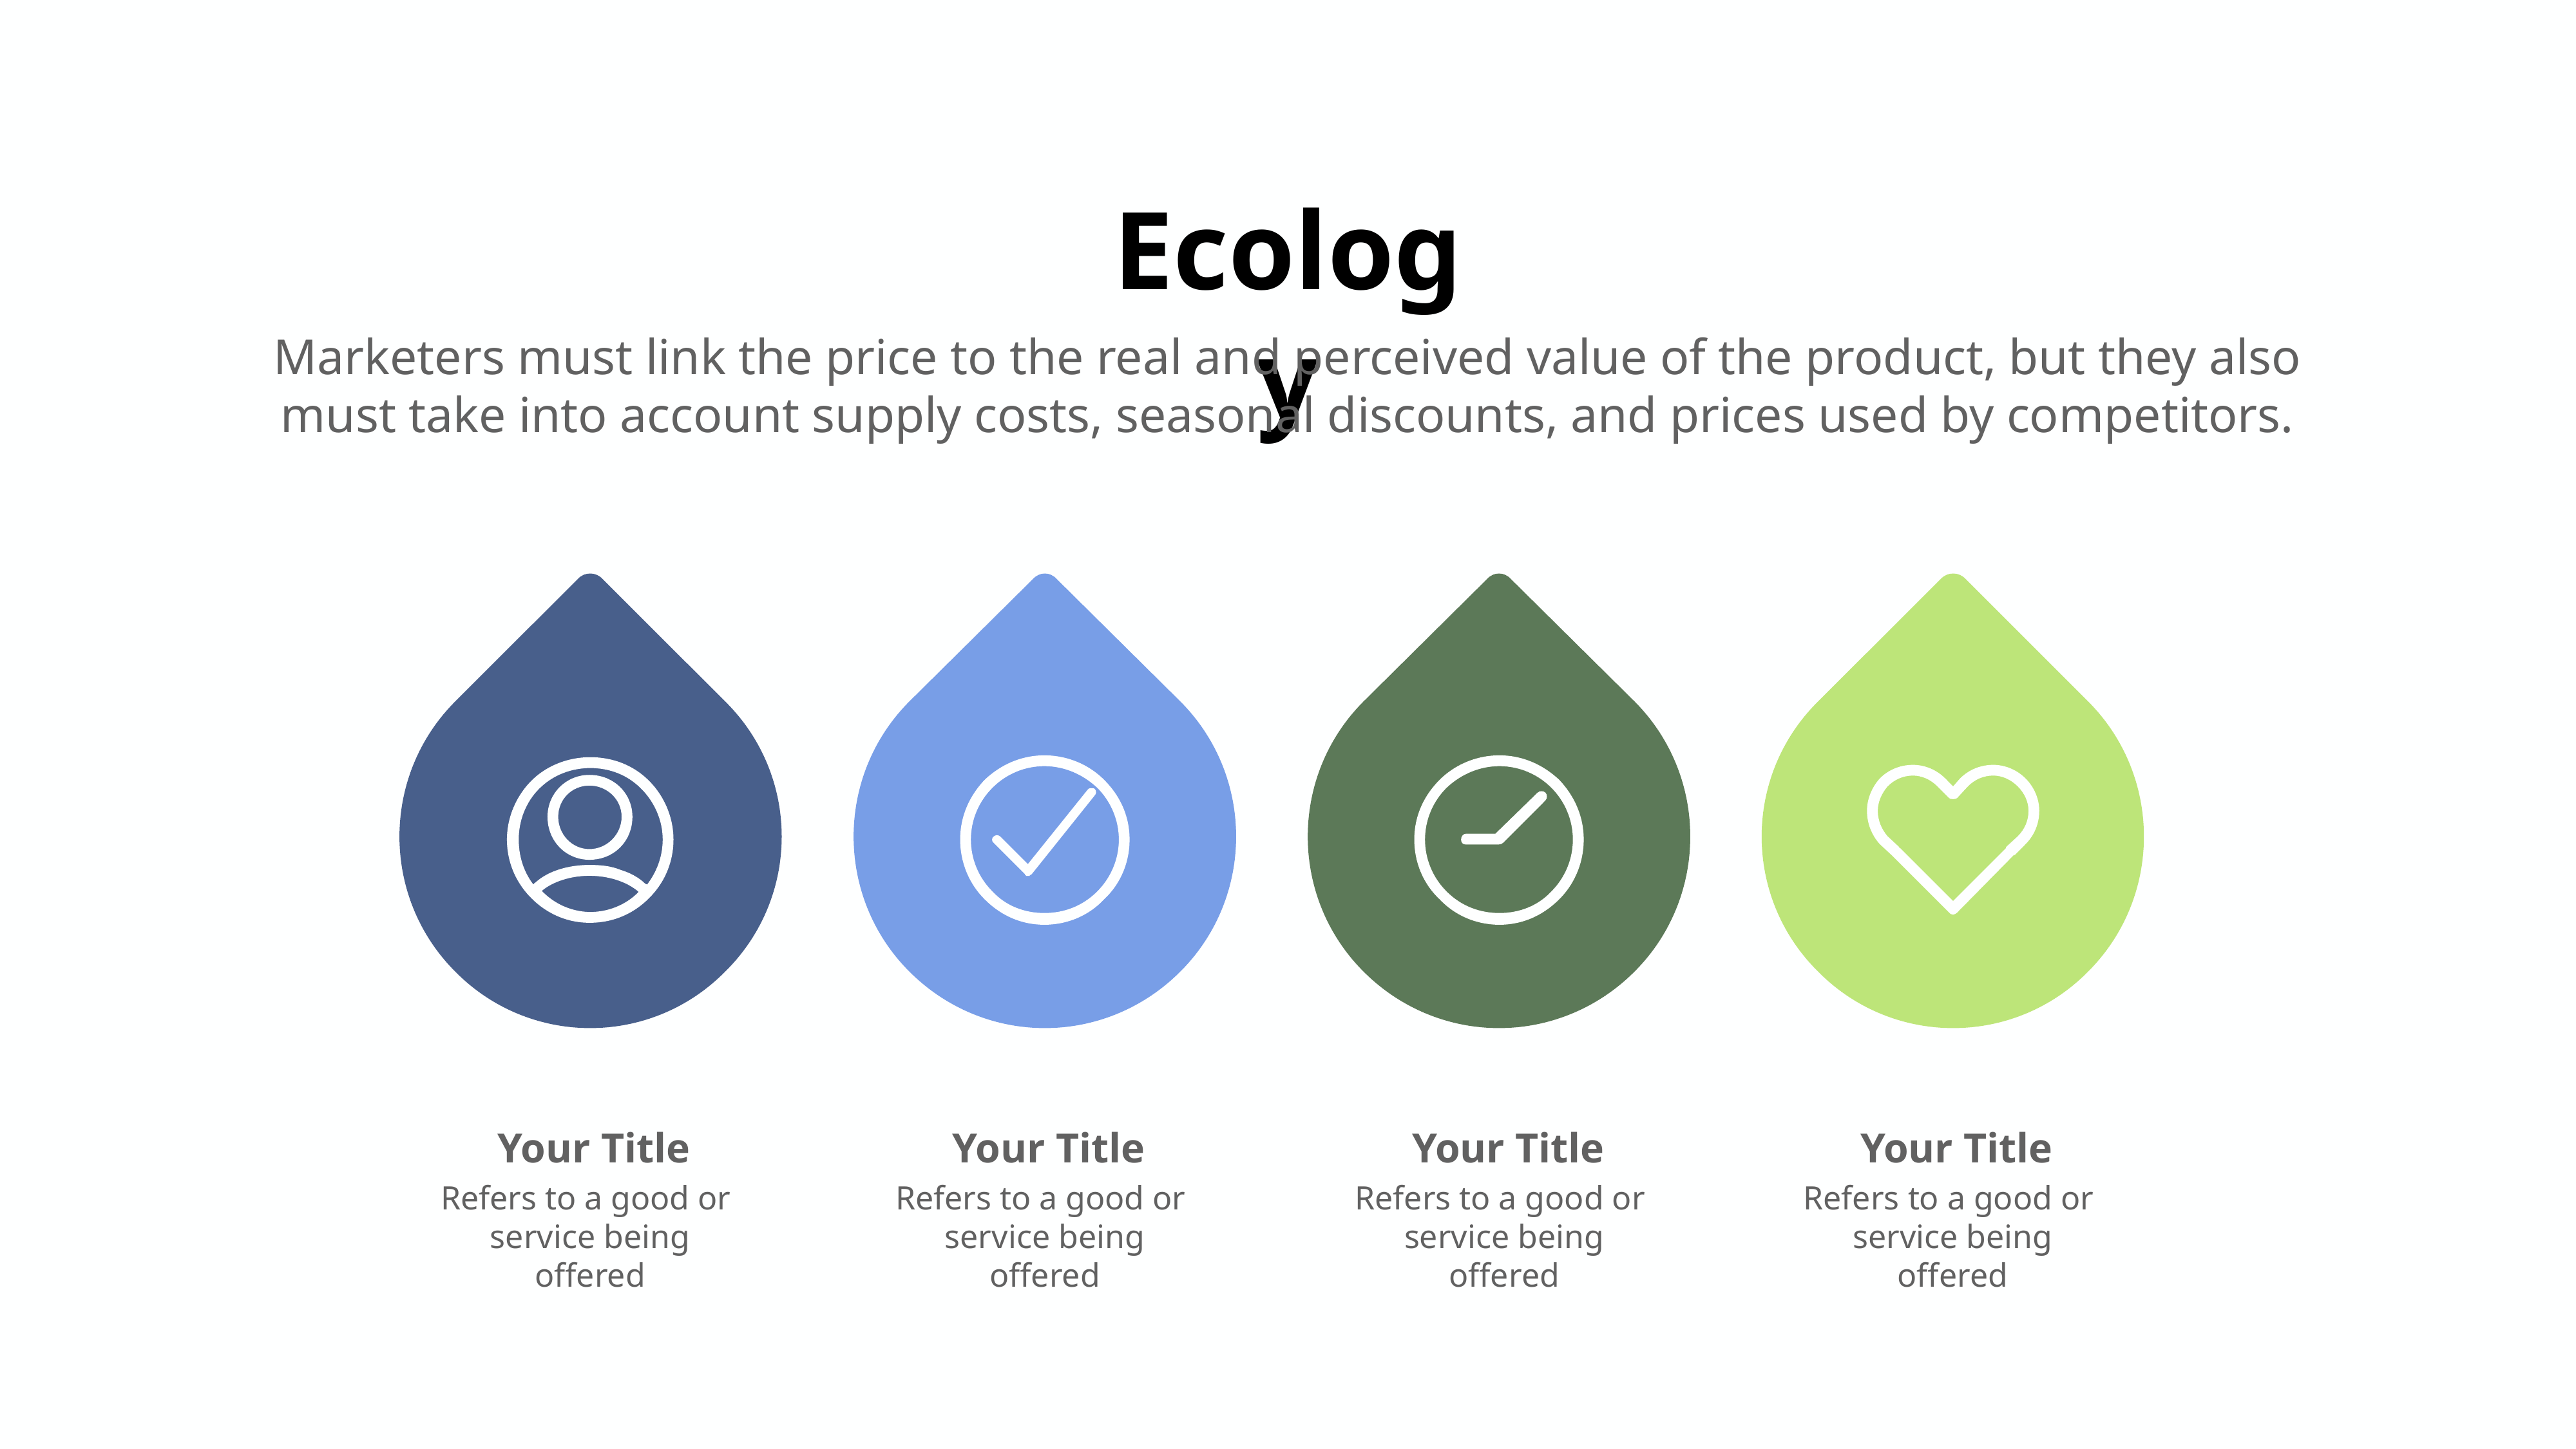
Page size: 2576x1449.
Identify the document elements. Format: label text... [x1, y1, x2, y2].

text_box [506, 757, 674, 923]
text_box [854, 573, 1236, 1028]
text_box [1308, 573, 1690, 1028]
text_box [992, 788, 1096, 876]
text_box [547, 775, 633, 860]
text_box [880, 1117, 1210, 1274]
text_box [399, 573, 782, 1028]
text_box [1461, 791, 1547, 845]
text_box [960, 755, 1130, 925]
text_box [1339, 1117, 1670, 1274]
text_box [1867, 764, 2039, 915]
text_box Ecology [1082, 177, 1493, 317]
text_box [1788, 1117, 2118, 1274]
text_box [1761, 573, 2144, 1028]
text_box [1414, 755, 1584, 925]
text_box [425, 1117, 756, 1274]
text_box Marketers must link the price to the real and perceived value of the product, but they also must take into account supply costs, seasonal discounts, and prices used by competitors. [259, 321, 2317, 448]
